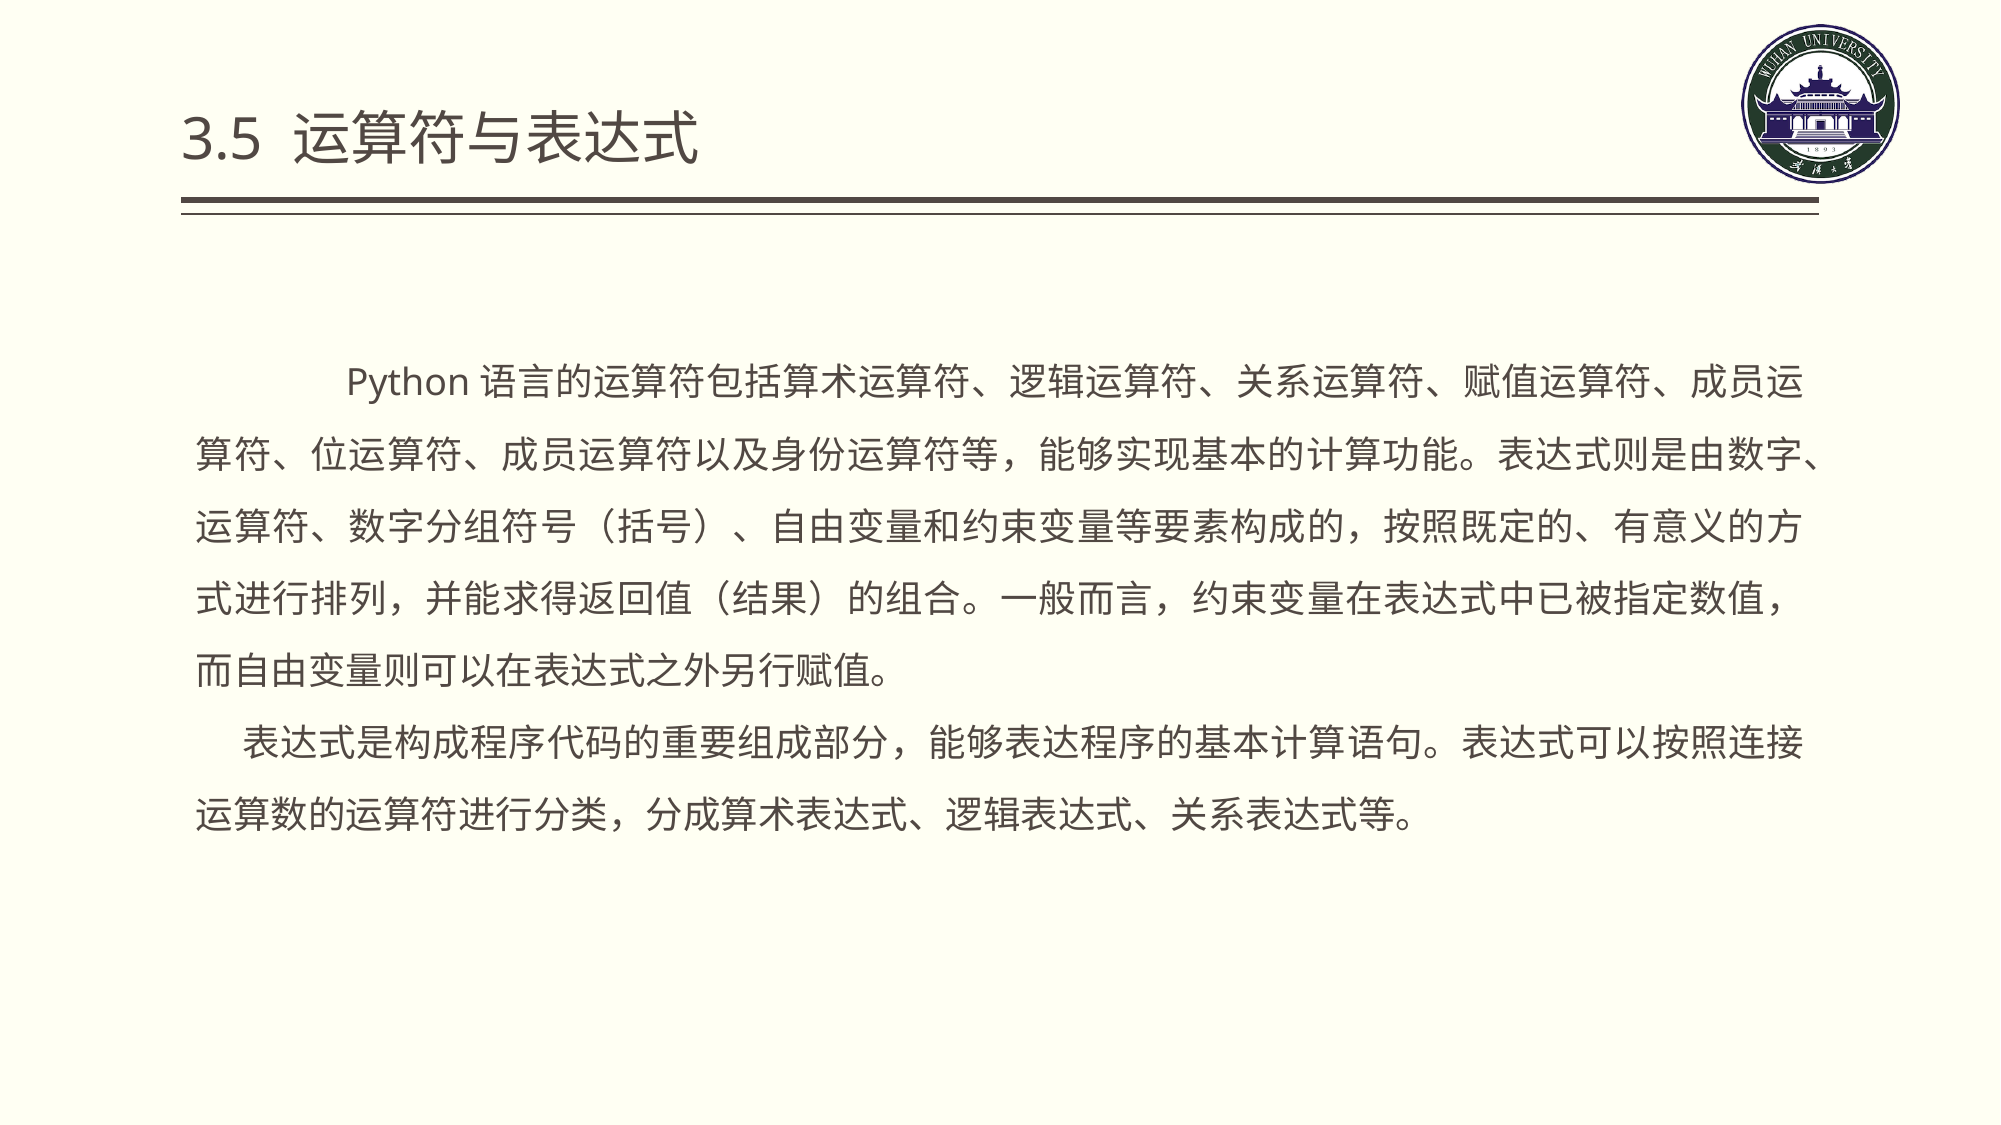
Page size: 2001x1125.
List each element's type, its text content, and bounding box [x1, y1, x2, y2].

text_box Python语言的运算符包括算术运算符、逻辑运算符、关系运算符、赋值运算符、成员运算符、位运算符、成员运算符以及身份运算符等，能够实现基本的计算功能。表达式则是由数字、运算符、数字分组符号（括号）、自由变量和约束变量等要素构成的，按照既定的、有意义的方式进行排列，并能求得返回值（结果）的组合。一般而言，约束变量在表达式中已被指定数值，而自由变量则可以在表达式之外另行赋值。 表达式是构成程序代码的重要组成部分，能够表达程序的基本计算语句。表达式可以按照连接运算数的运算符进行分类，分成算术表达式、逻辑表达式、关系表达式等。 [181, 316, 1819, 1001]
text_box 3.5 运算符与表达式 [181, 87, 1819, 180]
picture [1741, 24, 1900, 184]
